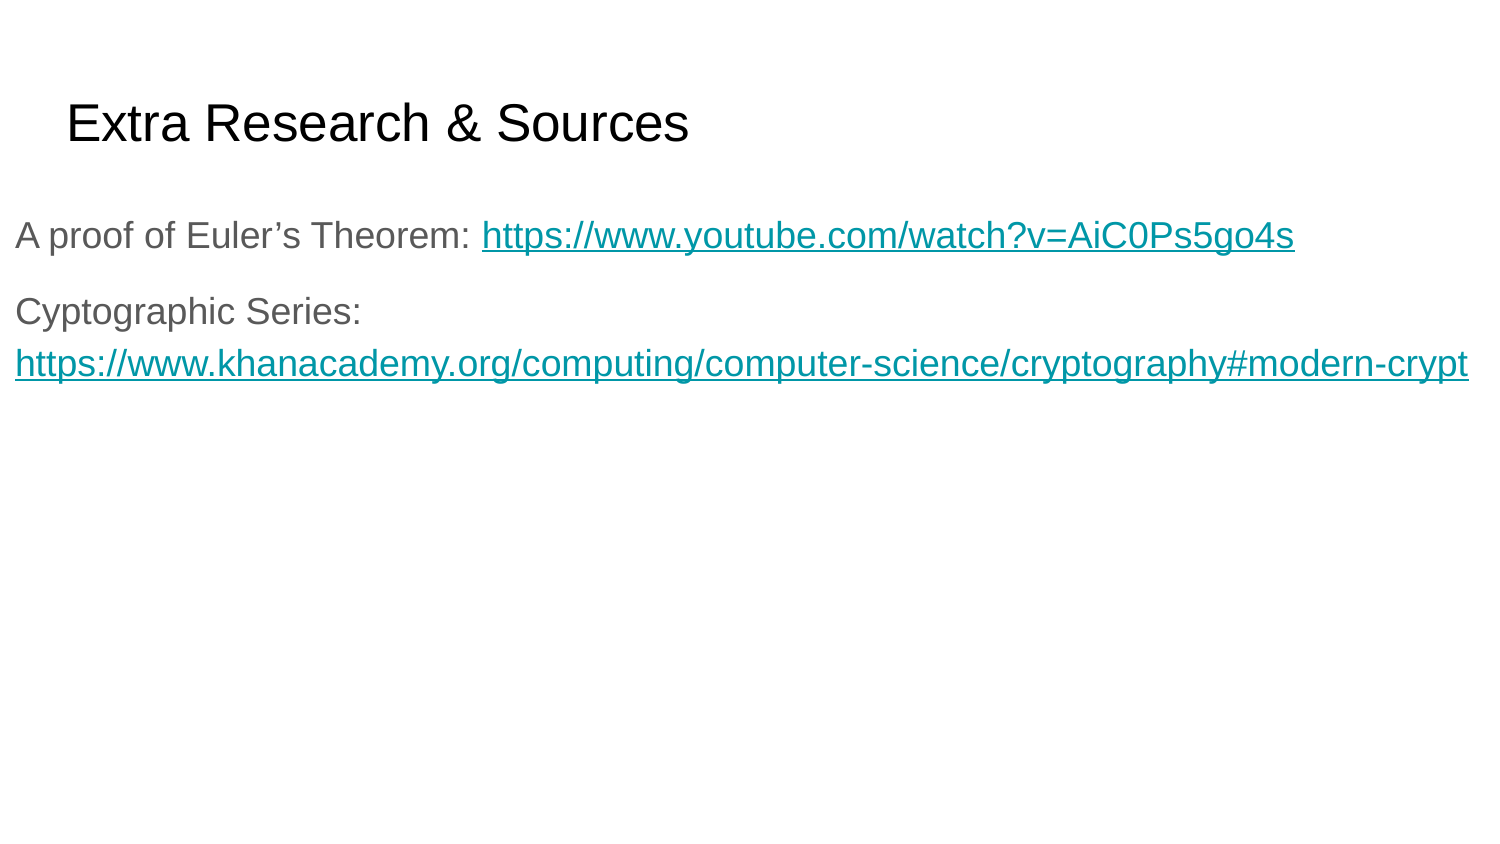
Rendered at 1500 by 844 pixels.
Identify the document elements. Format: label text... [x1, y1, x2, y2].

title Extra Research & Sources [51, 72, 1449, 167]
list A proof of Euler’s Theorem: https://www.youtube.com/watch?v=AiC0Ps5go4s Cyptographic Series: https://www.khanacademy.org/computing/computer-science/cryptography#modern-crypt [0, 189, 1500, 750]
